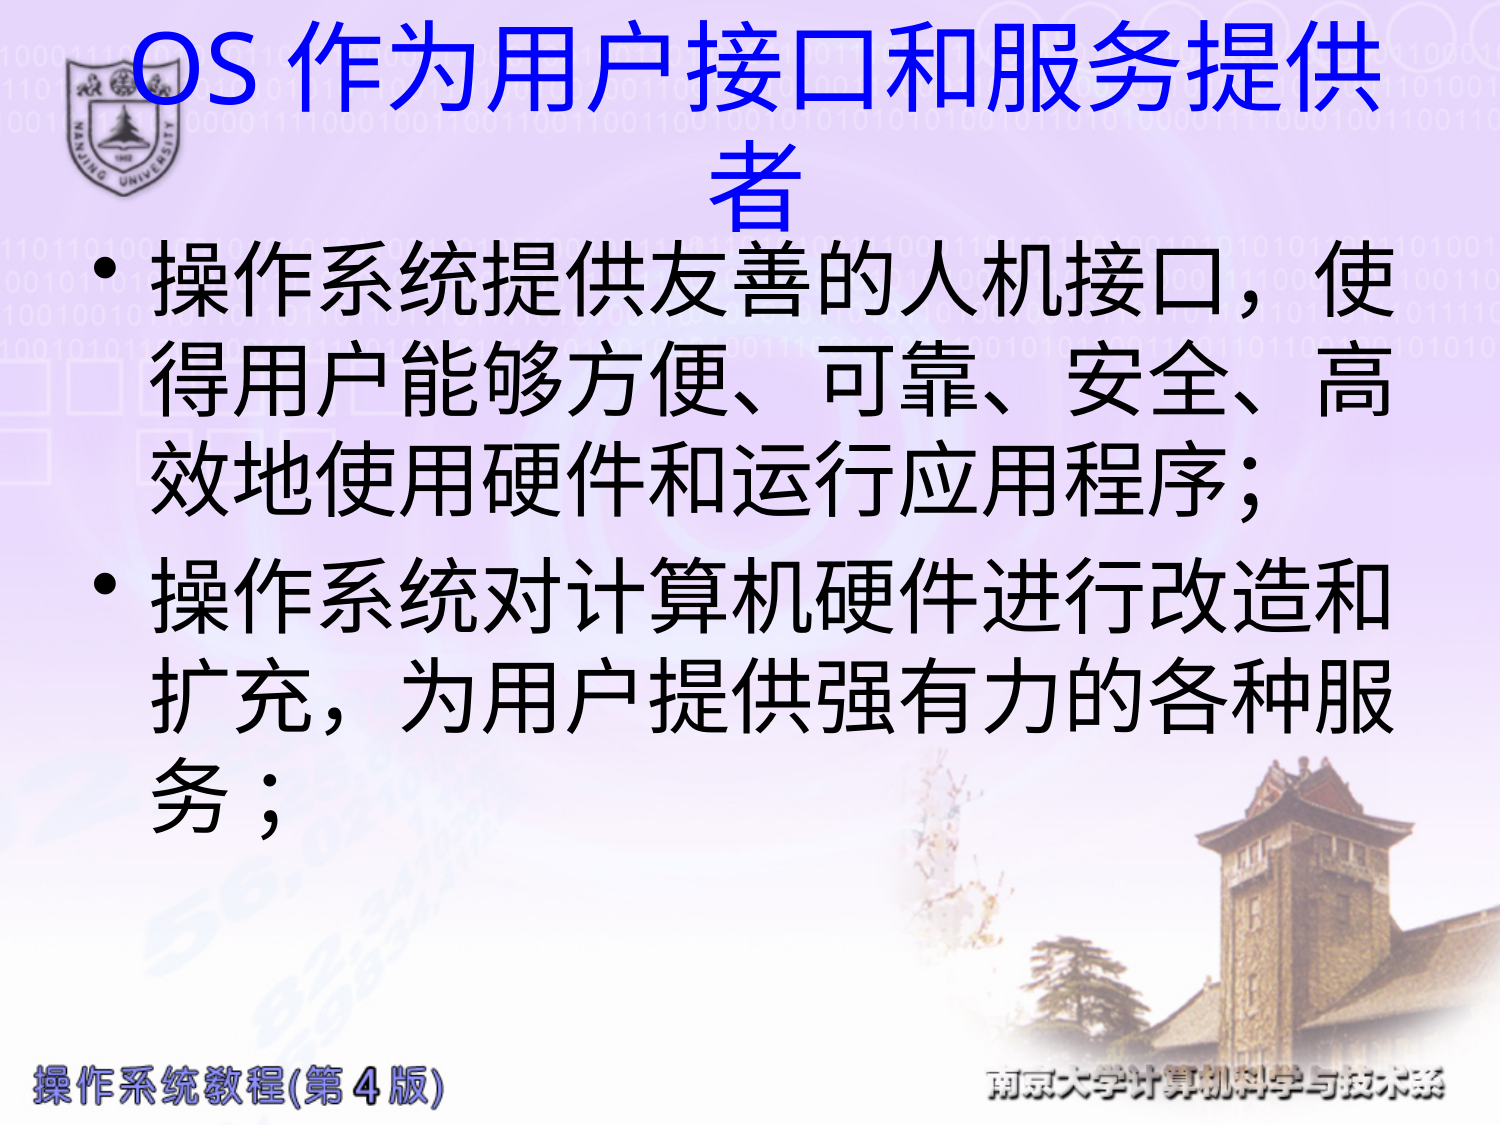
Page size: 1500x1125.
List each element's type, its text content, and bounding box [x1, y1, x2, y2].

title OS作为用户接口和服务提供者 [76, 31, 1436, 219]
picture [0, 0, 1500, 1125]
list 操作系统提供友善的人机接口，使得用户能够方便、可靠、安全、高效地使用硬件和运行应用程序； 操作系统对计算机硬件进行改造和扩充，为用户提供强有力的各种服务 ； [76, 220, 1448, 1094]
